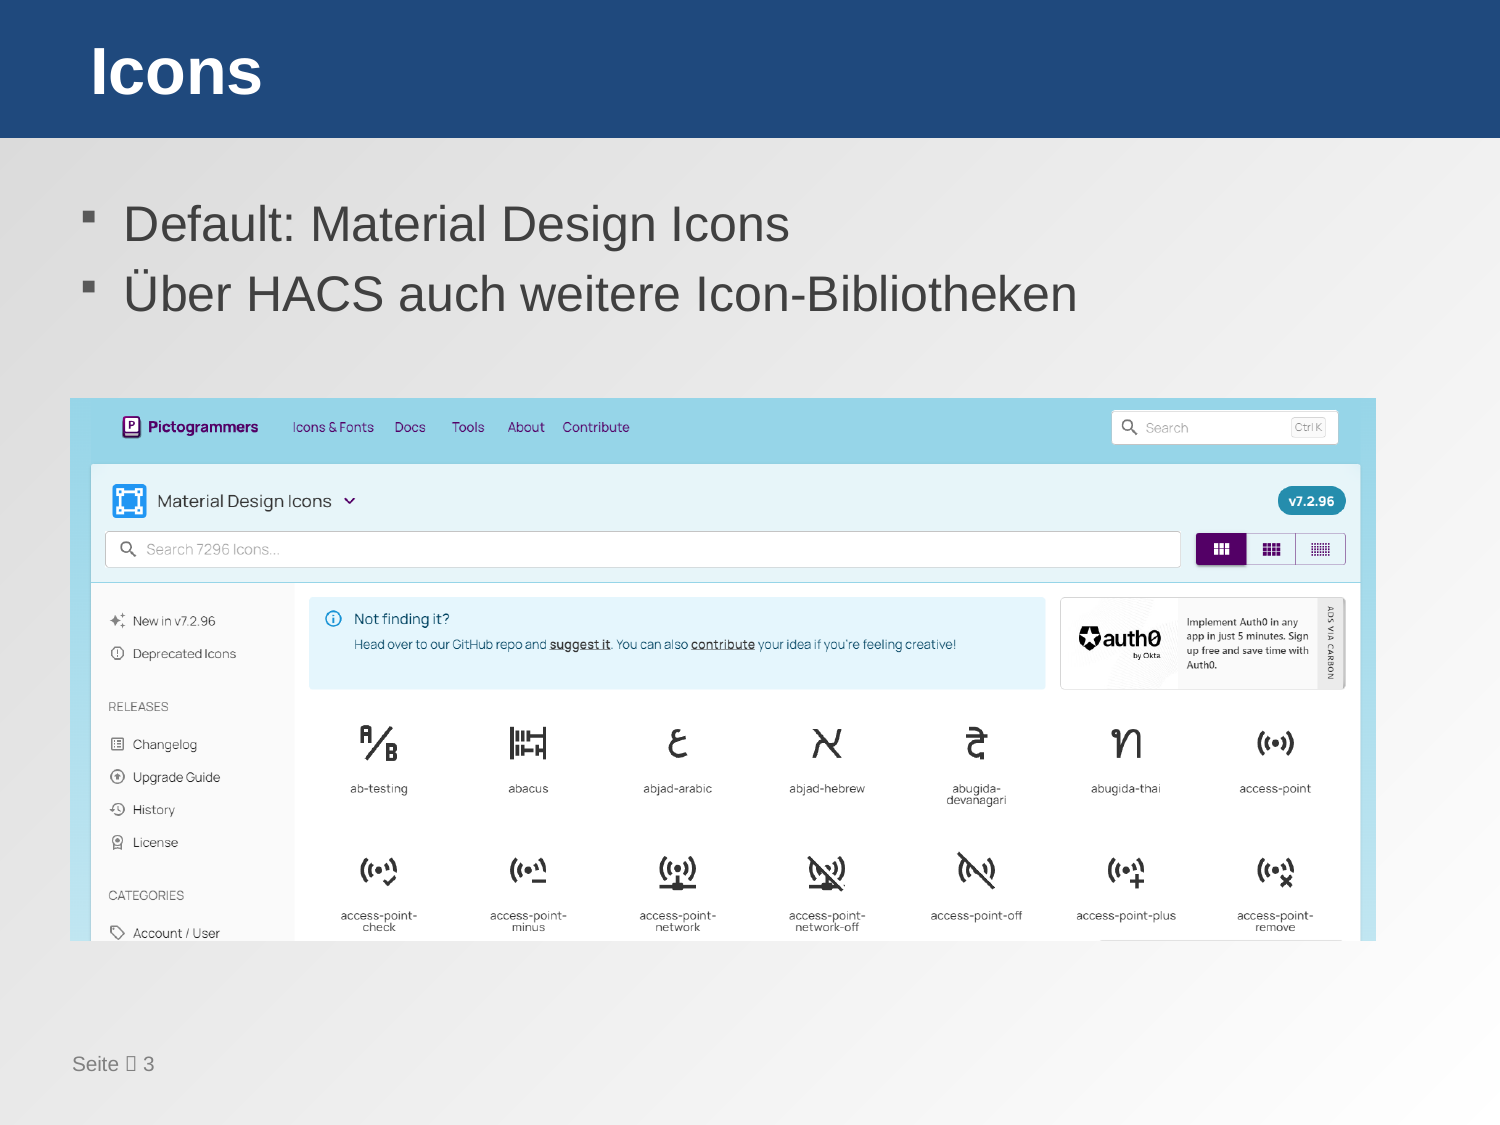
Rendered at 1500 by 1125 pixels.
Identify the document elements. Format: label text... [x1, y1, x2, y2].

picture [70, 397, 1377, 941]
list Default: Material Design Icons Über HACS auch weitere Icon-Bibliotheken [64, 184, 1412, 941]
title Icons [75, 20, 1425, 208]
